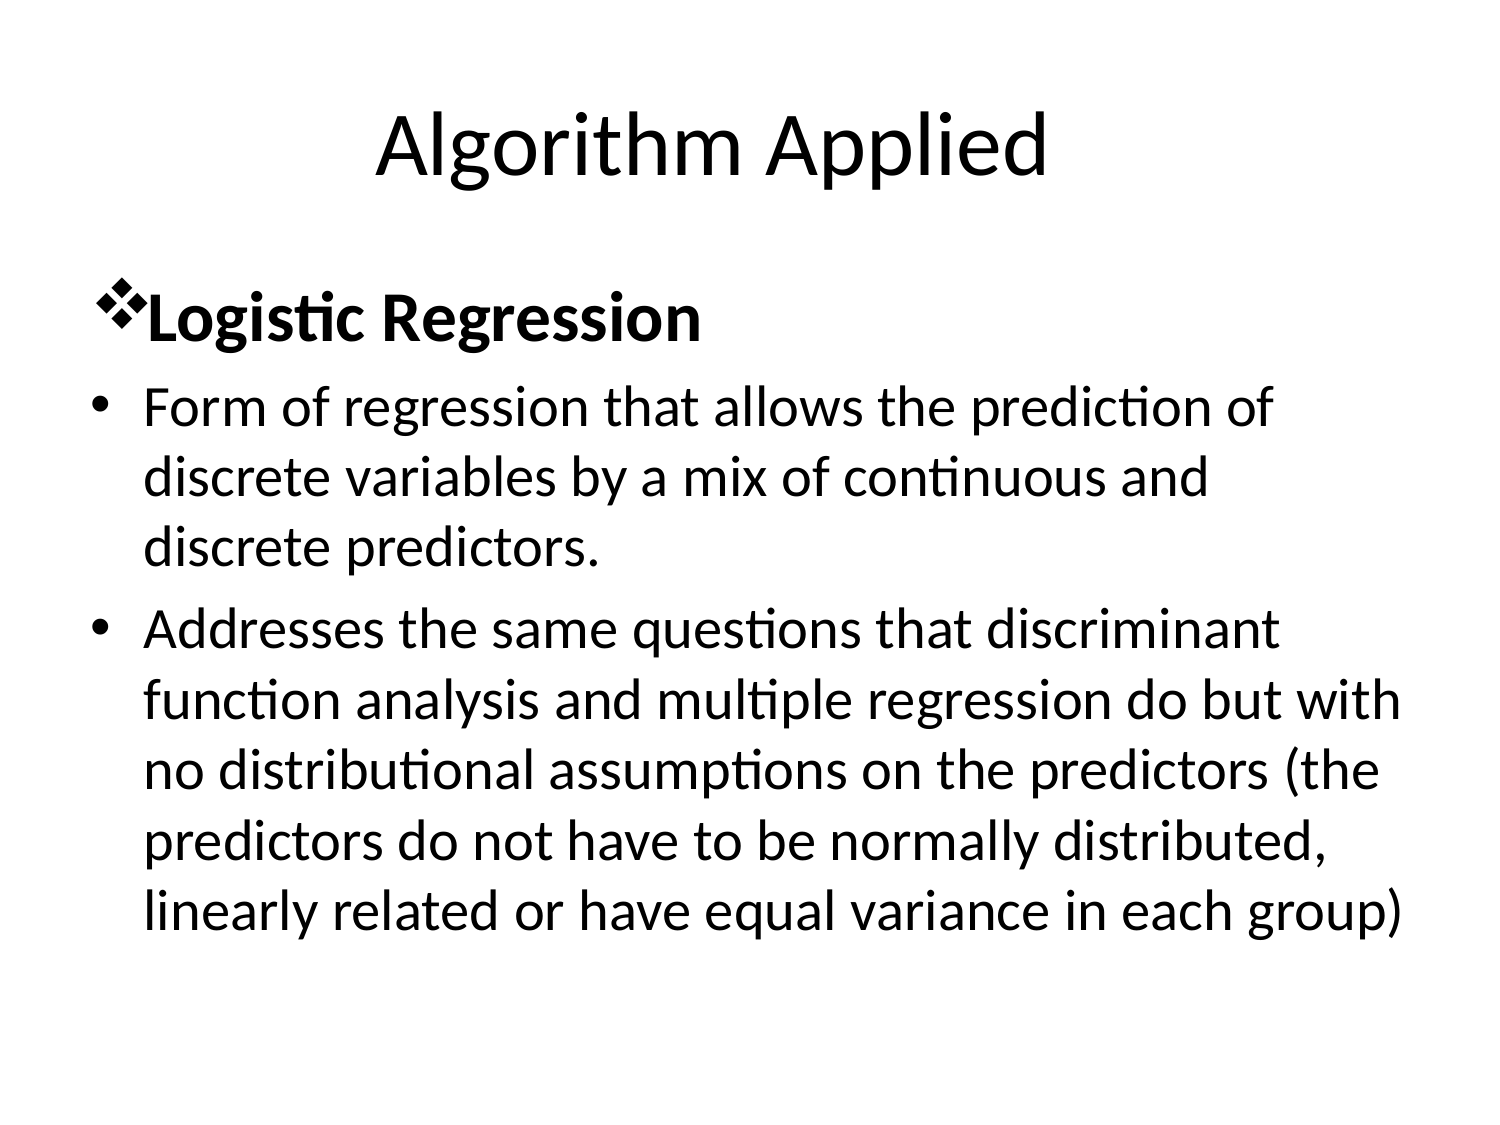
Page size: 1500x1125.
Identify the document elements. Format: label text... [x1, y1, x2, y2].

title Algorithm Applied [75, 45, 1425, 233]
list Logistic Regression Form of regression that allows the prediction of discrete variables by a mix of continuous and discrete predictors. Addresses the same questions that discriminant function analysis and multiple regression do but with no distributional assumptions on the predictors (the predictors do not have to be normally distributed, linearly related or have equal variance in each group) [75, 262, 1425, 1005]
